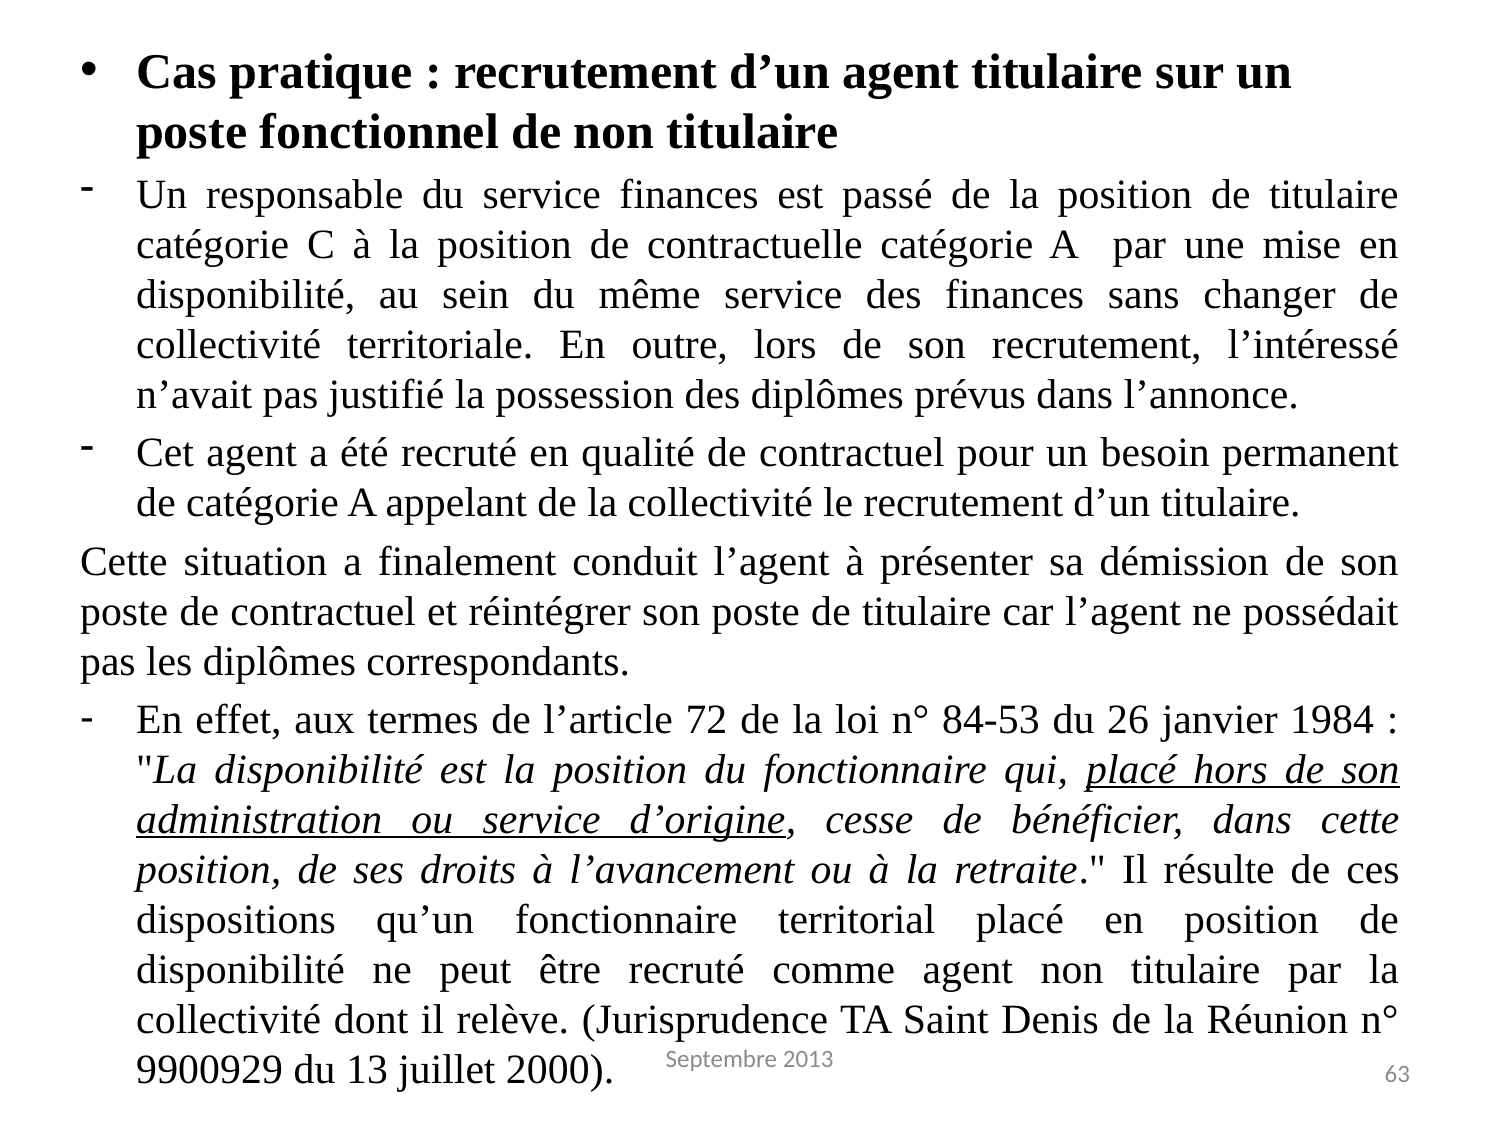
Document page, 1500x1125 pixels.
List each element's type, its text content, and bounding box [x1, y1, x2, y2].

footer Septembre 2013 [512, 1042, 988, 1103]
slide_number 63 [1074, 1042, 1425, 1103]
list Cas pratique : recrutement d’un agent titulaire sur un poste fonctionnel de non titulaire Un responsable du service finances est passé de la position de titulaire catégorie C à la position de contractuelle catégorie A par une mise en disponibilité, au sein du même service des finances sans changer de collectivité territoriale. En outre, lors de son recrutement, l’intéressé n’avait pas justifié la possession des diplômes prévus dans l’annonce. Cet agent a été recruté en qualité de contractuel pour un besoin permanent de catégorie A appelant de la collectivité le recrutement d’un titulaire. Cette situation a finalement conduit l’agent à présenter sa démission de son poste de contractuel et réintégrer son poste de titulaire car l’agent ne possédait pas les diplômes correspondants. En effet, aux termes de l’article 72 de la loi n° 84-53 du 26 janvier 1984 : "La disponibilité est la position du fonctionnaire qui, placé hors de son administration ou service d’origine, cesse de bénéficier, dans cette position, de ses droits à l’avancement ou à la retraite." Il résulte de ces dispositions qu’un fonctionnaire territorial placé en position de disponibilité ne peut être recruté comme agent non titulaire par la collectivité dont il relève. (Jurisprudence TA Saint Denis de la Réunion n° 9900929 du 13 juillet 2000). [64, 30, 1415, 1071]
